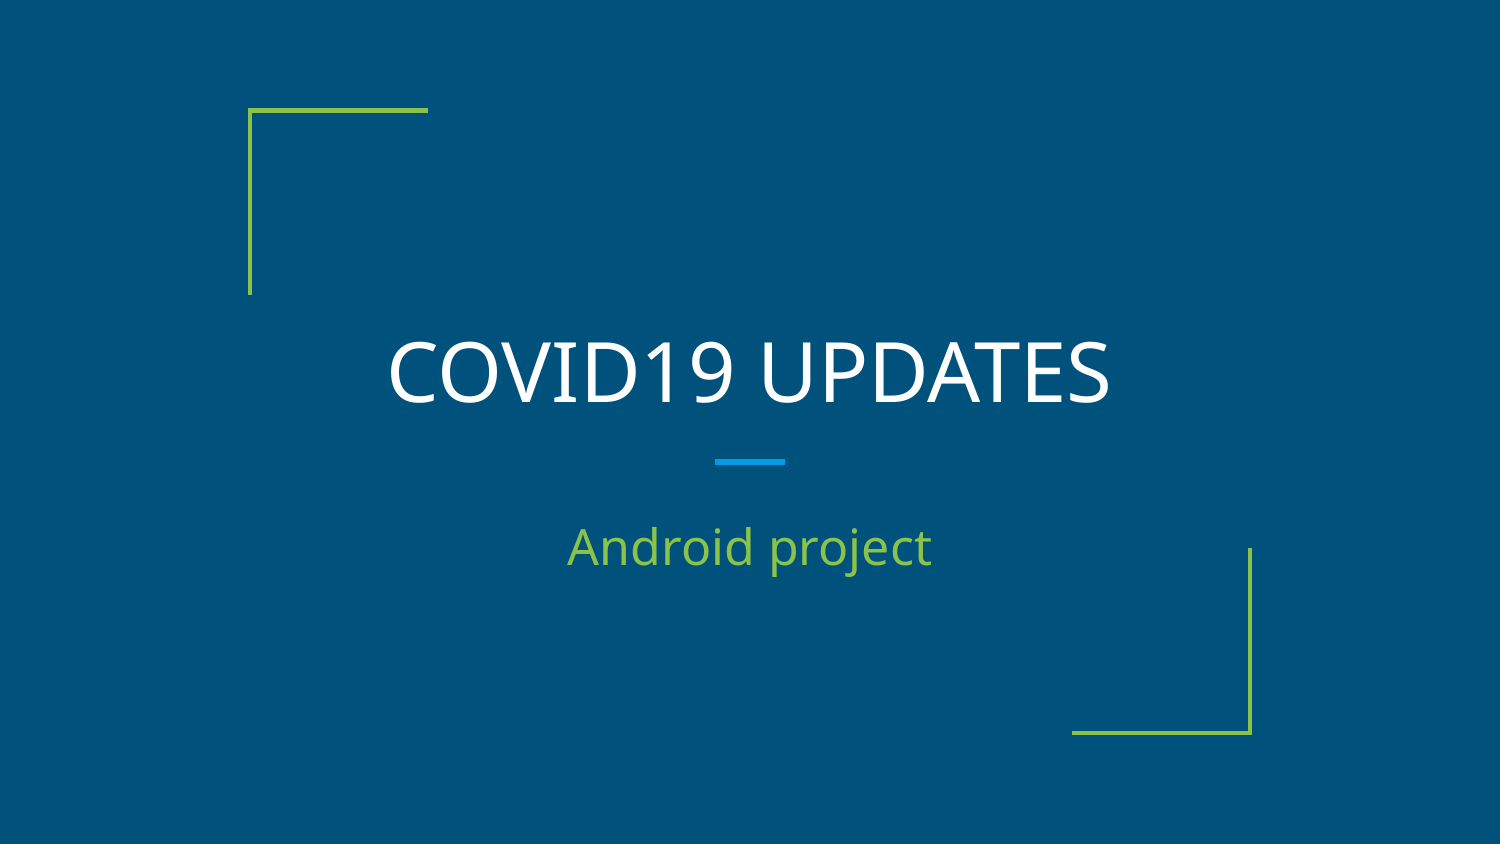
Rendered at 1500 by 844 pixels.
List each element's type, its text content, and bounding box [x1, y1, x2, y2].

subtitle Android project [275, 500, 1225, 650]
title COVID19 UPDATES [275, 195, 1225, 435]
